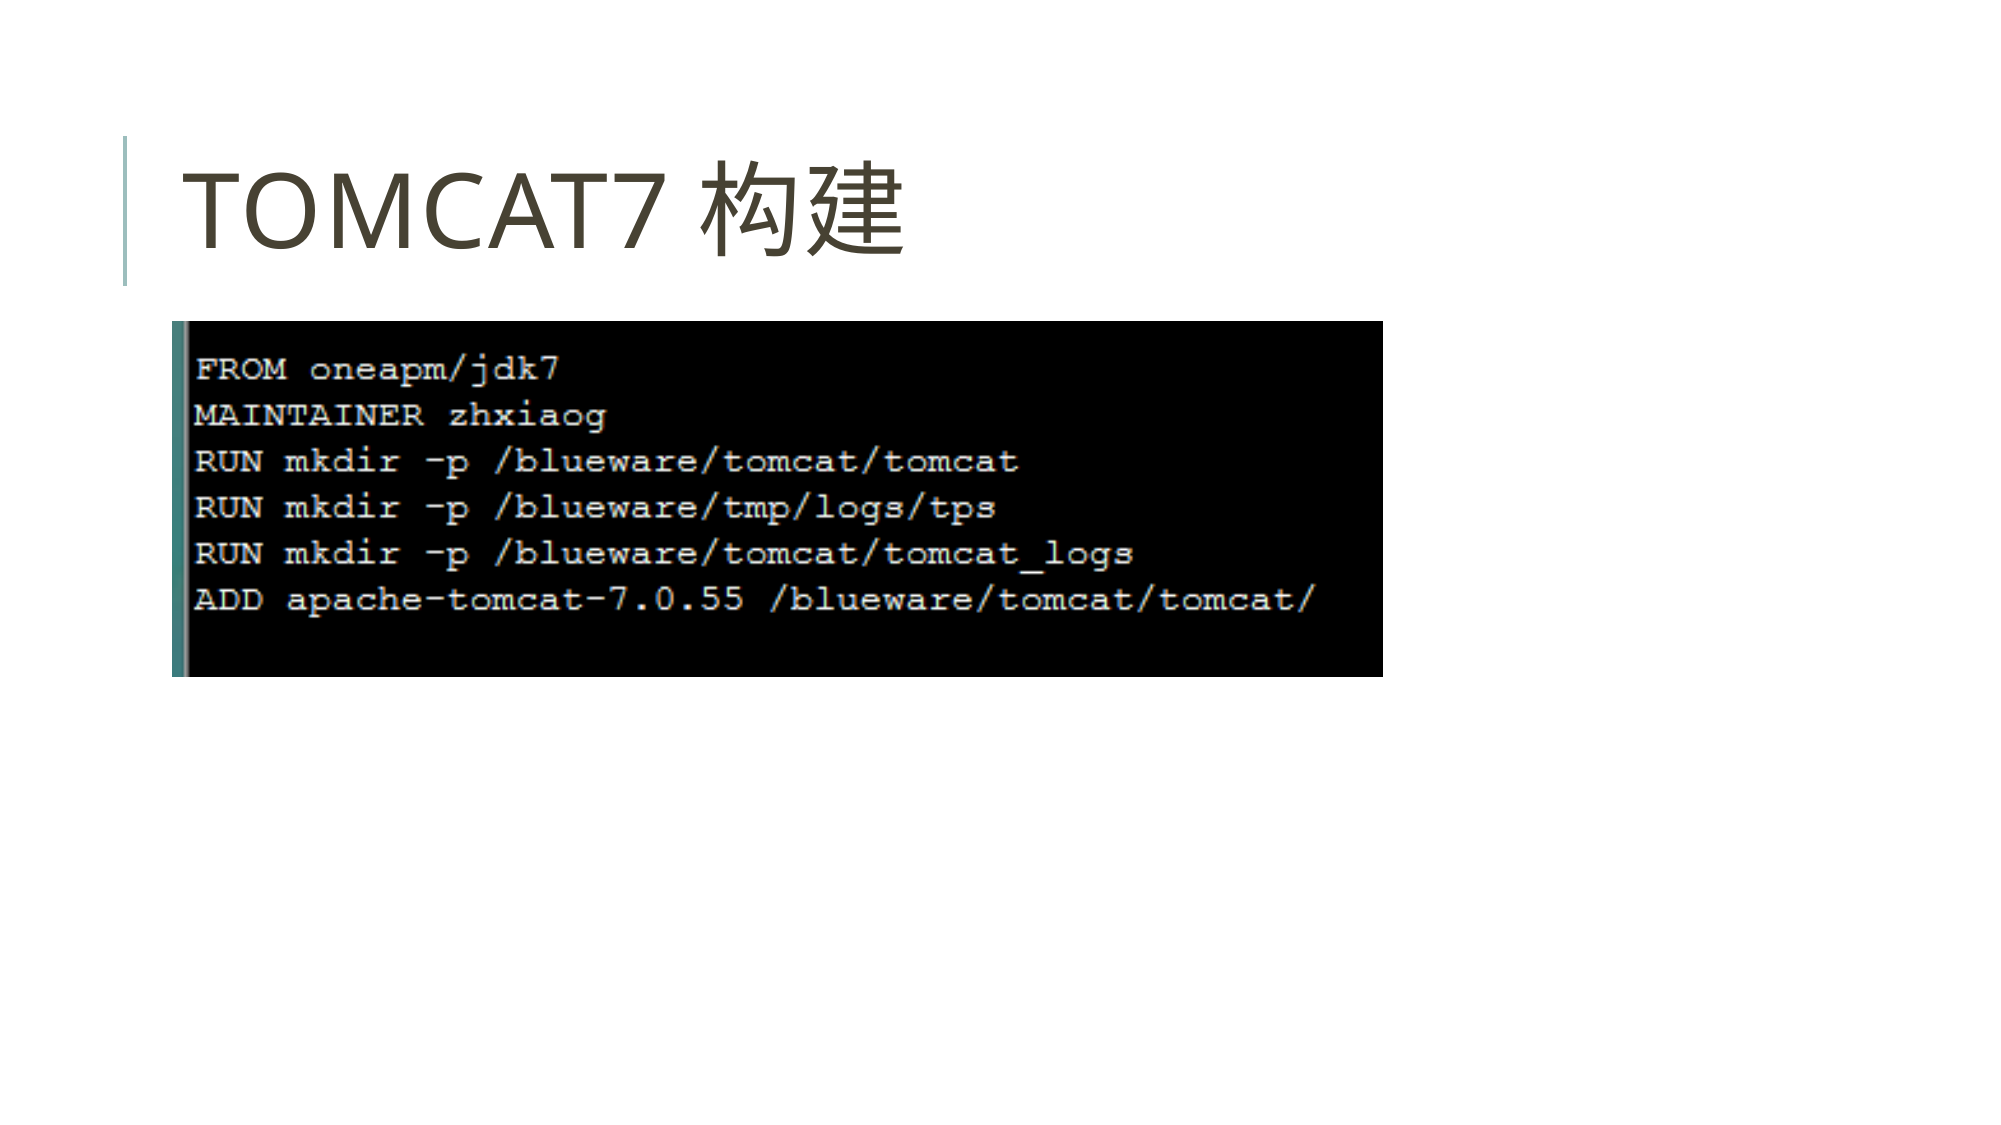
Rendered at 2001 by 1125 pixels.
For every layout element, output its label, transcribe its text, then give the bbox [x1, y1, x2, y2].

picture [171, 321, 1384, 677]
title Tomcat7构建 [168, 96, 1763, 342]
